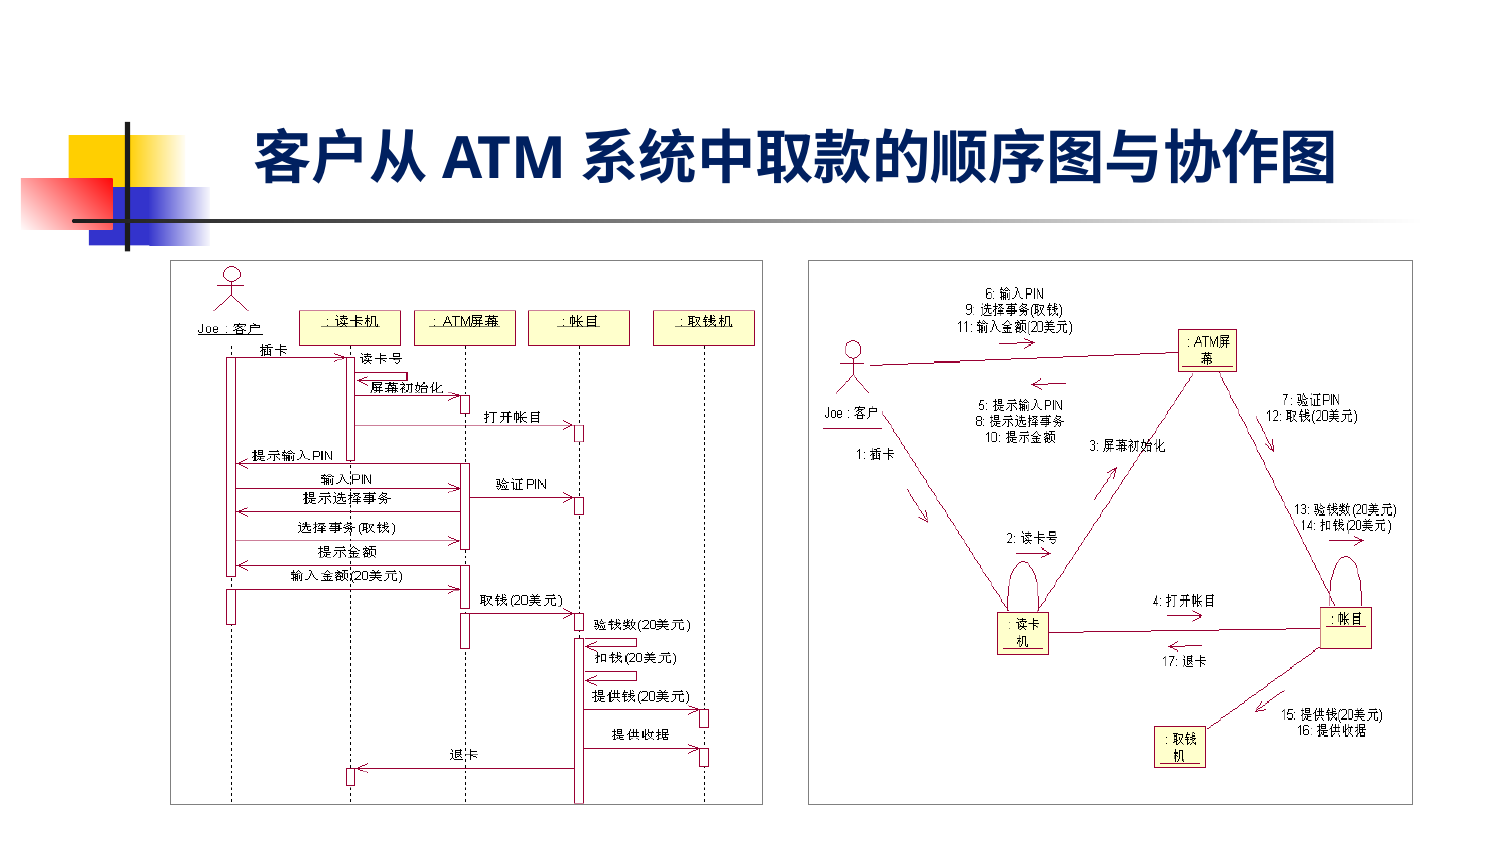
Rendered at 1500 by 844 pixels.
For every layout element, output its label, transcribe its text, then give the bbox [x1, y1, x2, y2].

picture [809, 261, 1412, 804]
picture [171, 261, 762, 804]
title 客户从ATM系统中取款的顺序图与协作图 [163, 126, 1412, 198]
